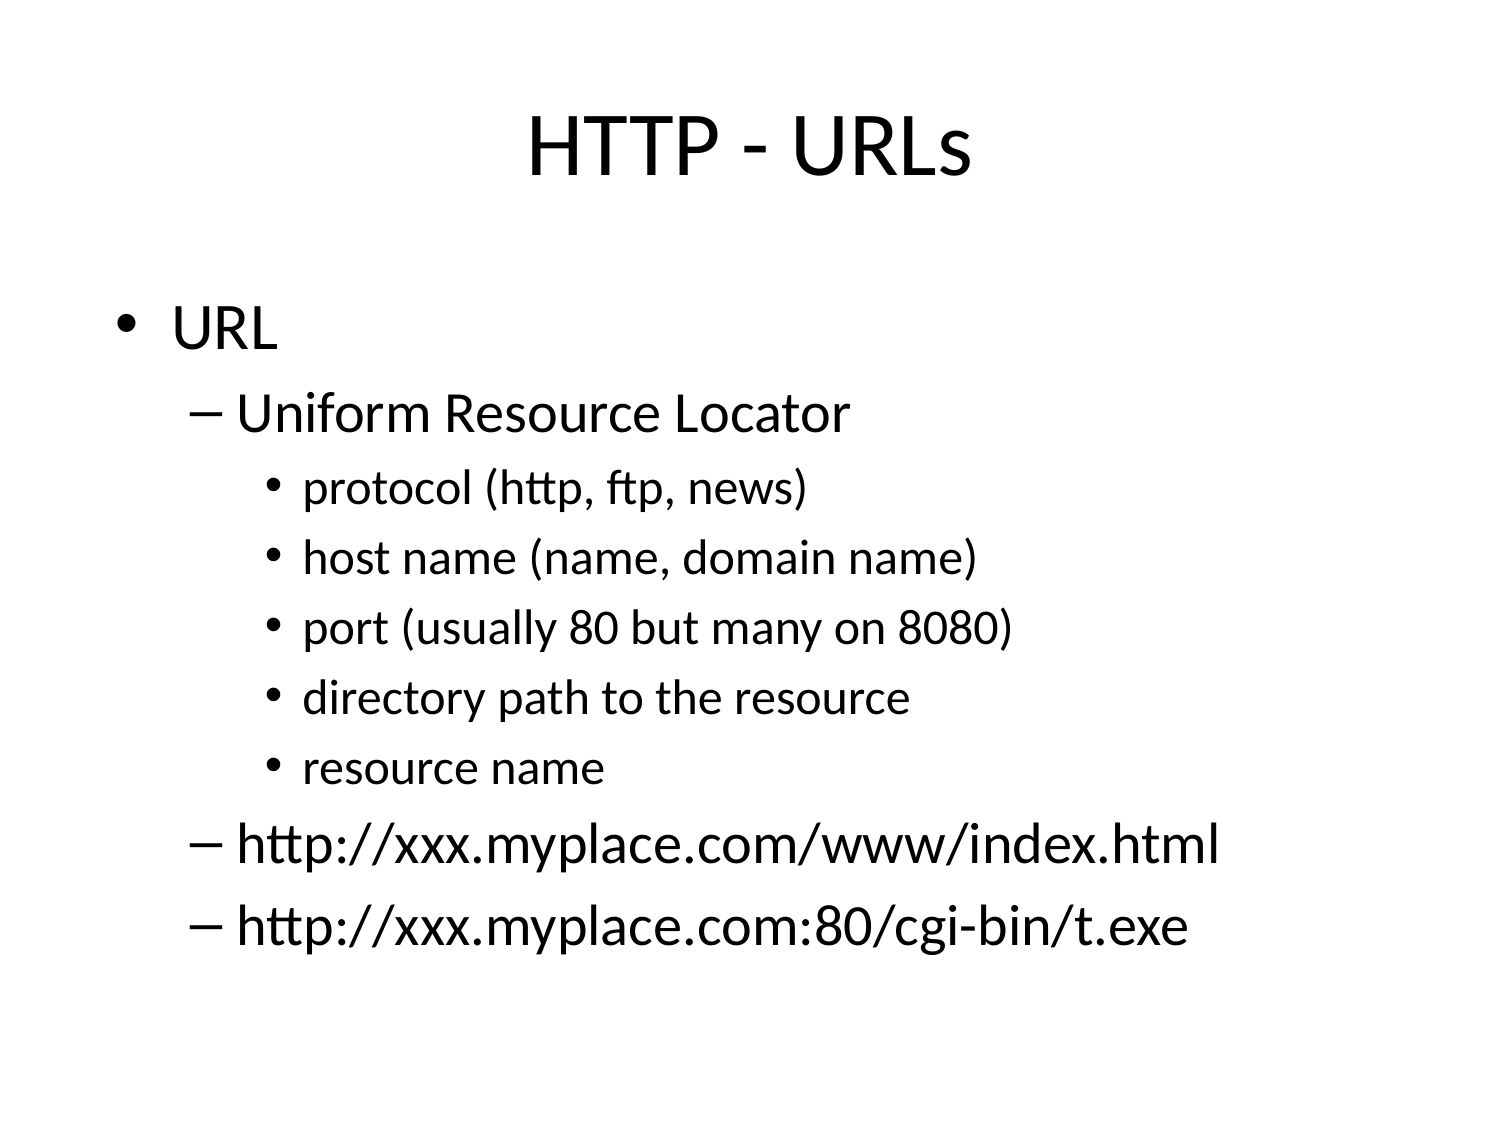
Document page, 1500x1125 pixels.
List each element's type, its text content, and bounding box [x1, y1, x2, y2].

title HTTP - URLs [75, 45, 1425, 233]
list URL Uniform Resource Locator protocol (http, ftp, news) host name (name, domain name) port (usually 80 but many on 8080) directory path to the resource resource name http://xxx.myplace.com/www/index.html http://xxx.myplace.com:80/cgi-bin/t.exe [99, 275, 1375, 975]
